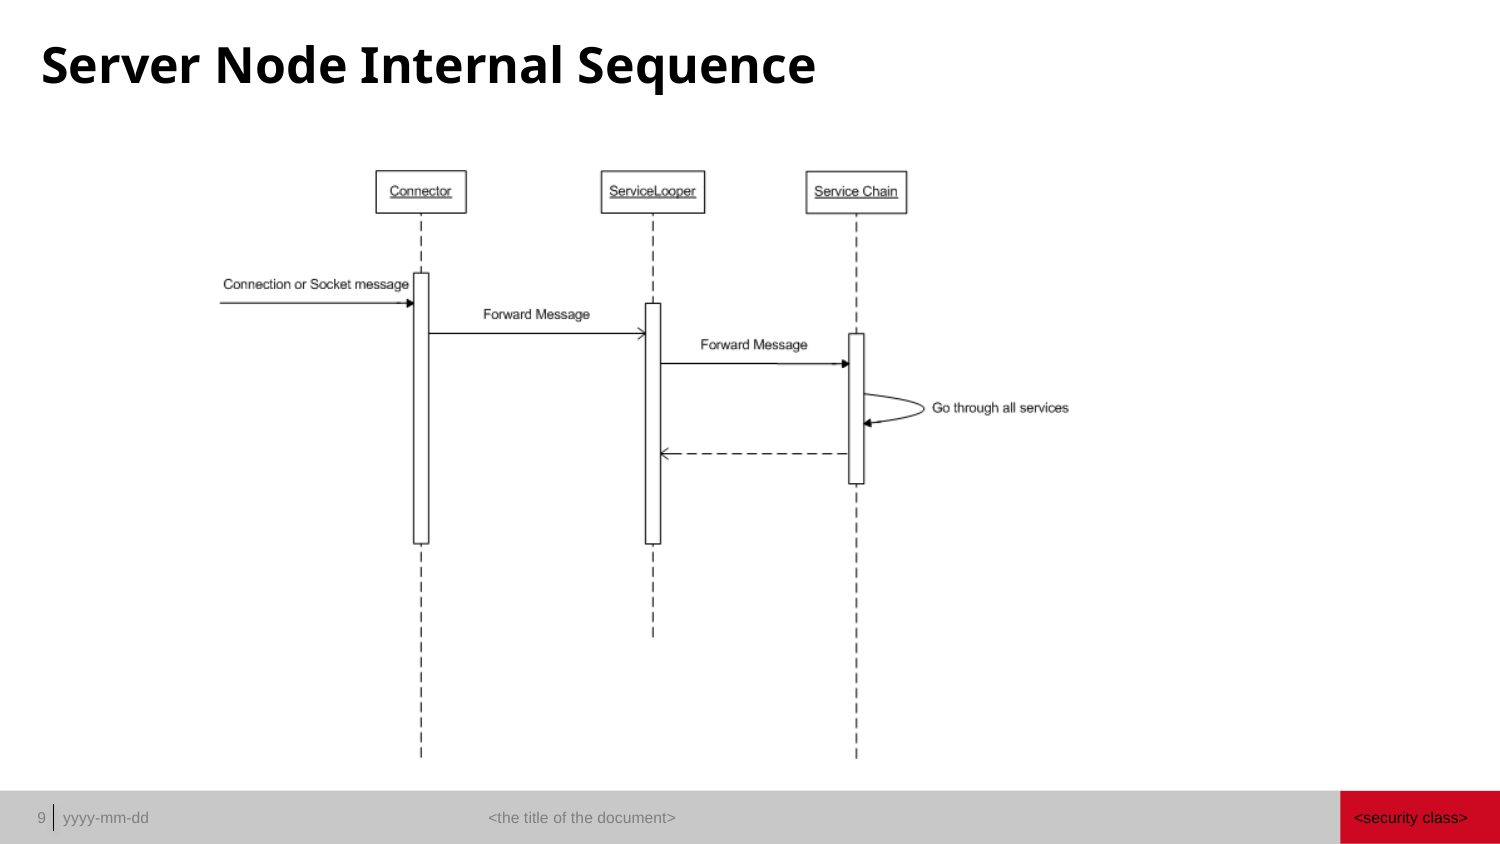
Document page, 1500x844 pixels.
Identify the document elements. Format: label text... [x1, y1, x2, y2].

title Server Node Internal Sequence [41, 43, 1311, 144]
picture [219, 170, 1071, 760]
